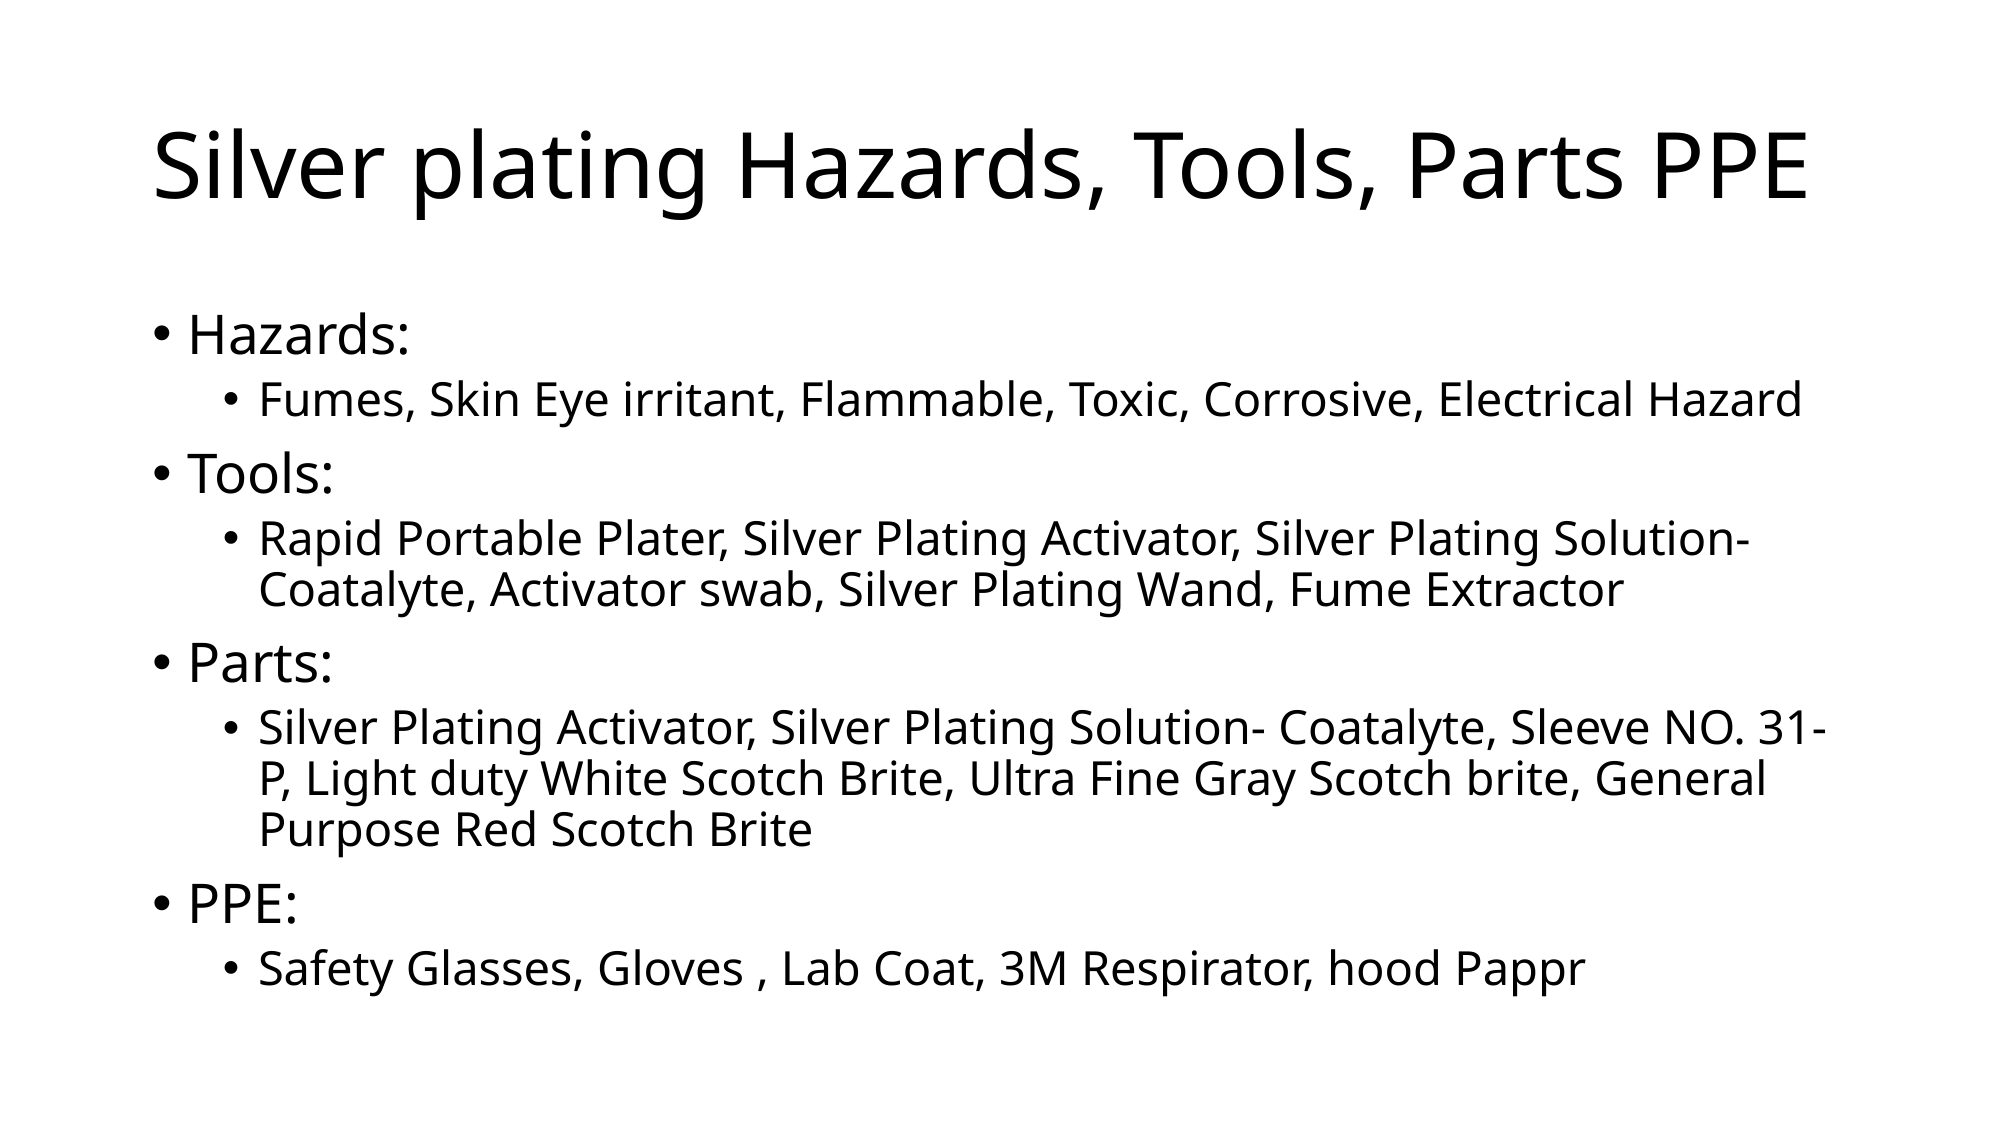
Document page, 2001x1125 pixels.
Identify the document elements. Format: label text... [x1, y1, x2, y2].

list Hazards: Fumes, Skin Eye irritant, Flammable, Toxic, Corrosive, Electrical Hazard Tools: Rapid Portable Plater, Silver Plating Activator, Silver Plating Solution- Coatalyte, Activator swab, Silver Plating Wand, Fume Extractor Parts: Silver Plating Activator, Silver Plating Solution- Coatalyte, Sleeve NO. 31-P, Light duty White Scotch Brite, Ultra Fine Gray Scotch brite, General Purpose Red Scotch Brite PPE: Safety Glasses, Gloves , Lab Coat, 3M Respirator, hood Pappr [137, 299, 1863, 1014]
title Silver plating Hazards, Tools, Parts PPE [137, 59, 1863, 278]
